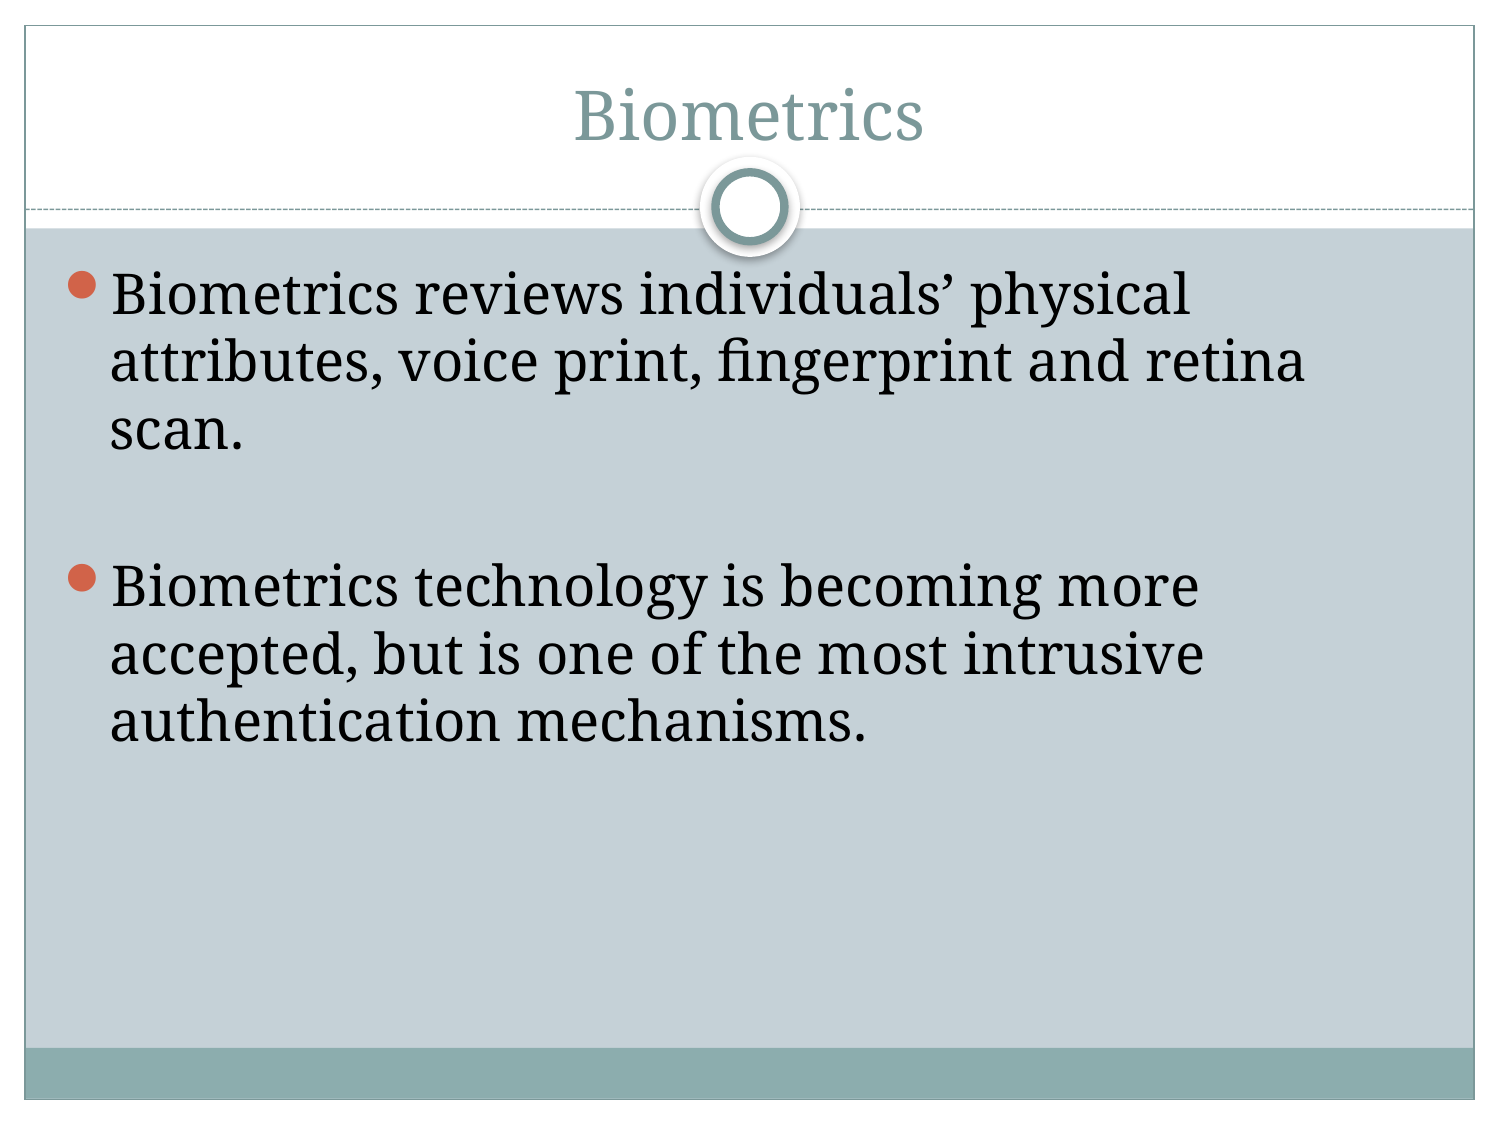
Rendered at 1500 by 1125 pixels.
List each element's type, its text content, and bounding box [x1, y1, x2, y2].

title Biometrics [49, 37, 1450, 162]
list Biometrics reviews individuals’ physical attributes, voice print, fingerprint and retina scan. Biometrics technology is becoming more accepted, but is one of the most intrusive authentication mechanisms. [49, 250, 1445, 1001]
